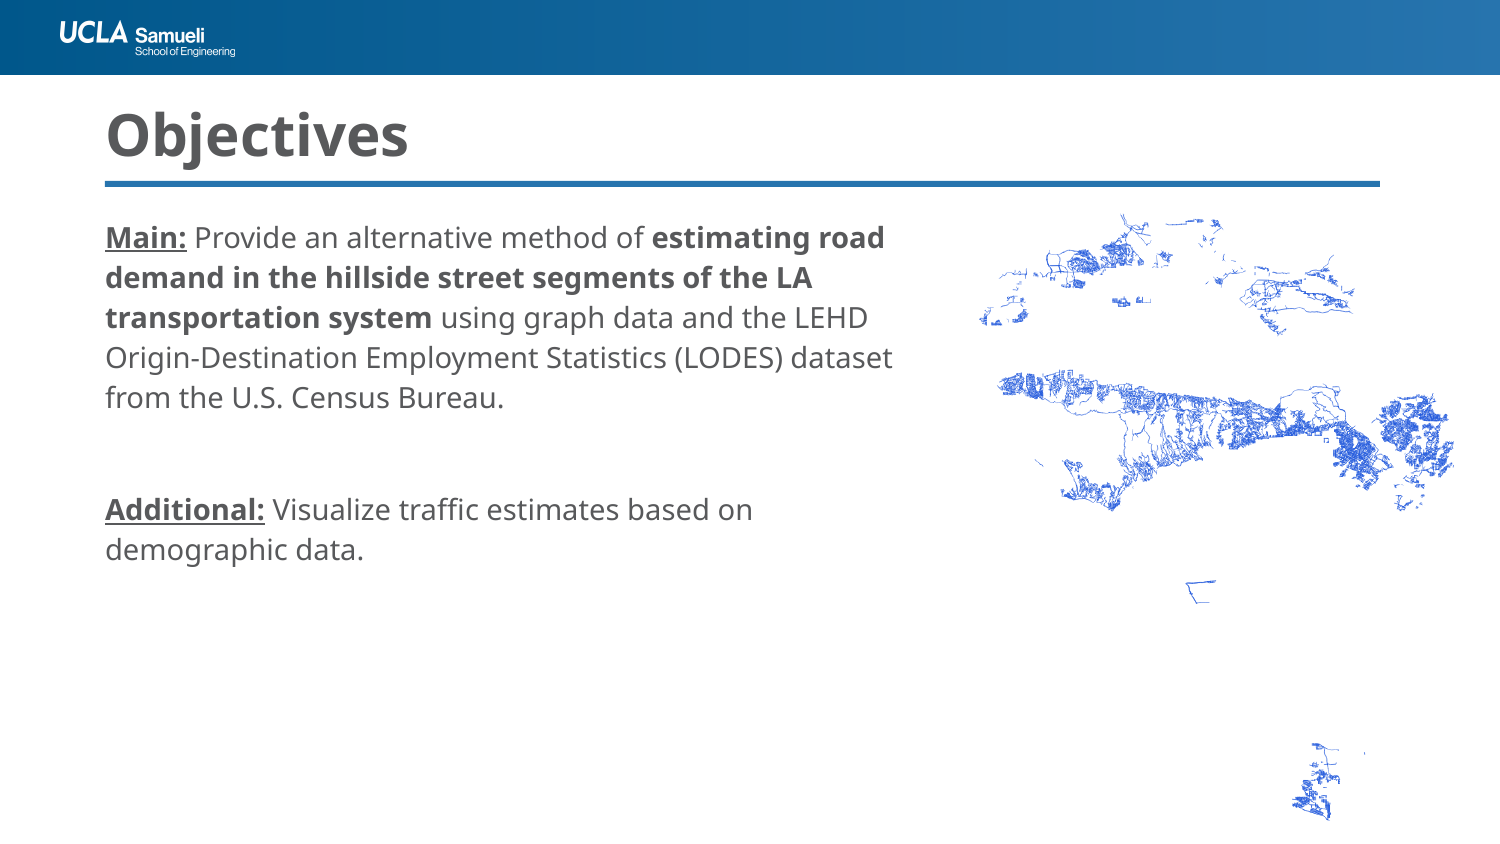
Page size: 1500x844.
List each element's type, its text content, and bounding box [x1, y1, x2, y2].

list Main: Provide an alternative method of estimating road demand in the hillside street segments of the LA transportation system using graph data and the LEHD Origin-Destination Employment Statistics (LODES) dataset from the U.S. Census Bureau. Additional: Visualize traffic estimates based on demographic data. [105, 183, 927, 671]
title Objectives [105, 27, 1380, 169]
picture [937, 196, 1488, 844]
picture [60, 20, 235, 57]
